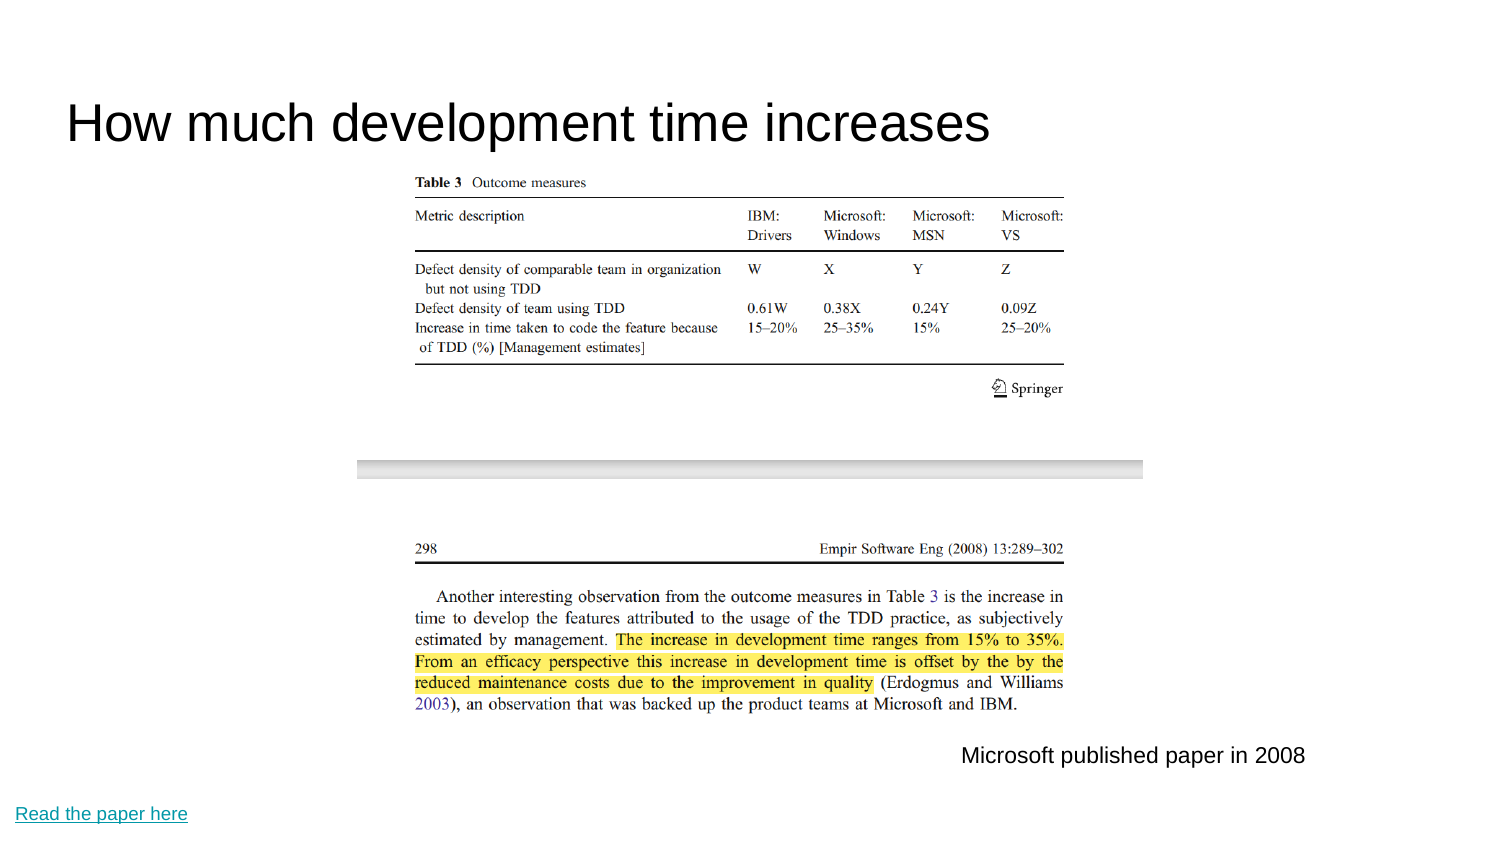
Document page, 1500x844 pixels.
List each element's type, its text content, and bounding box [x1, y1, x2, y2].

text_box Read the paper here [0, 790, 1024, 836]
picture [356, 166, 1144, 741]
title How much development time increases [51, 72, 1449, 167]
text_box Microsoft published paper in 2008 [946, 726, 1401, 782]
